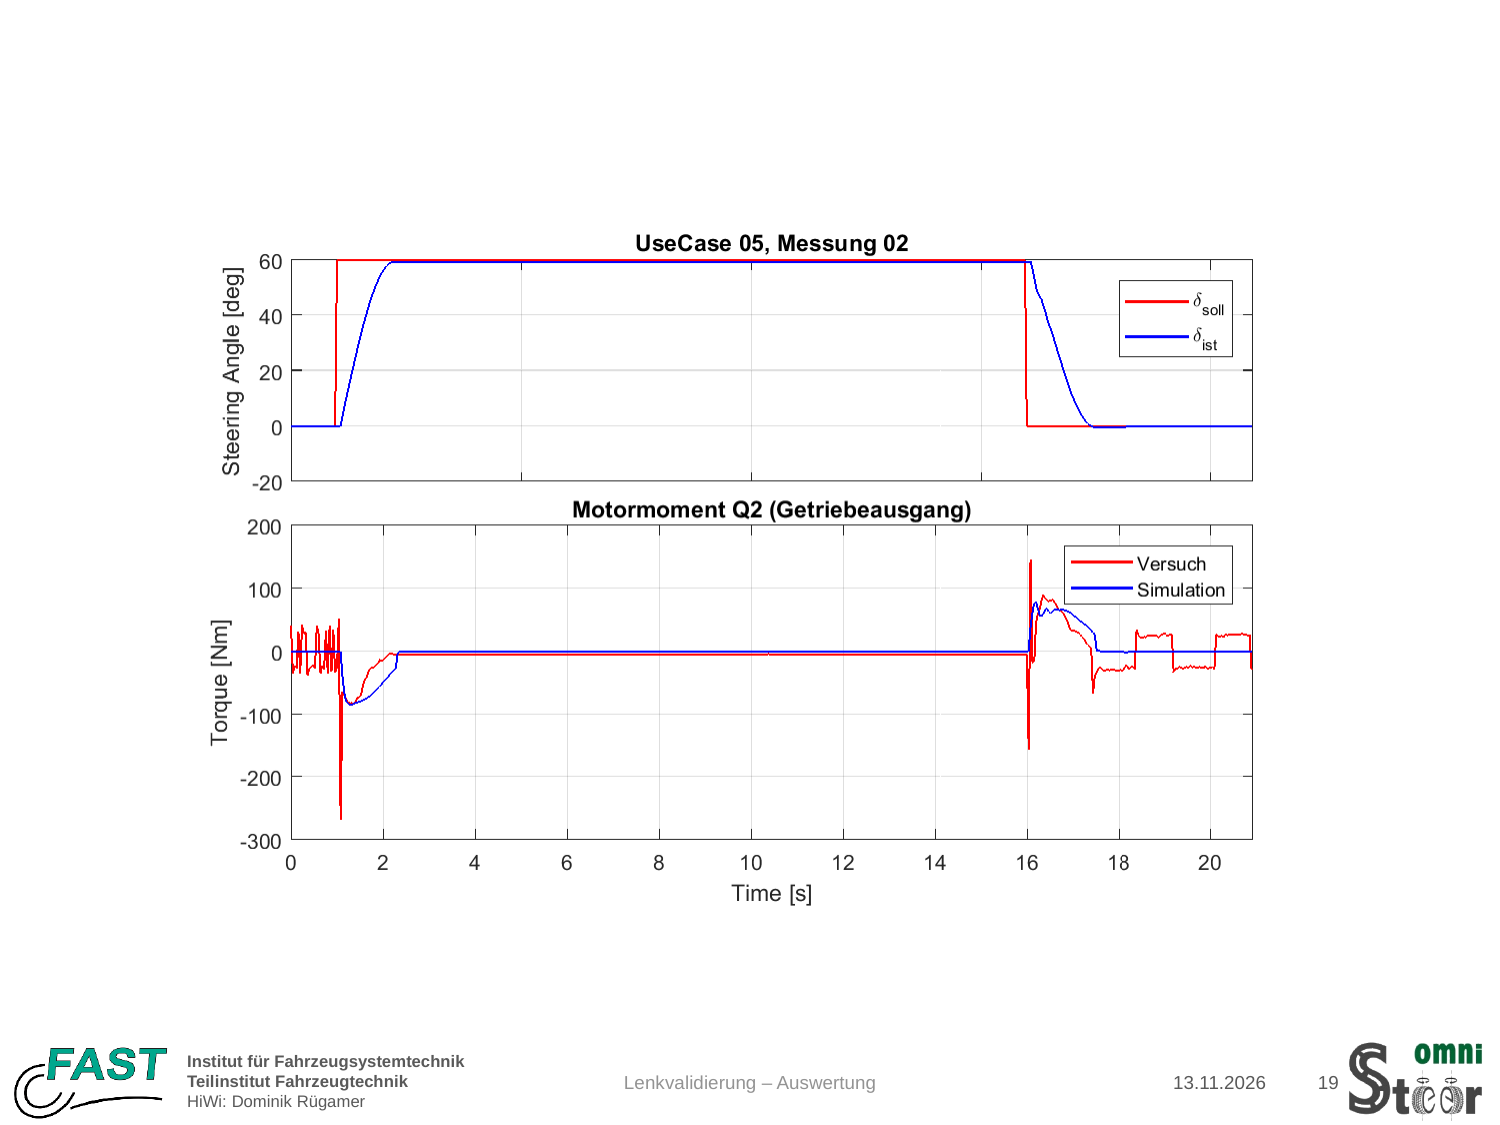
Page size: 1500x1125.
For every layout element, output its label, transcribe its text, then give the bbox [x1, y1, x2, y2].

slide_number 19 [1285, 1039, 1354, 1125]
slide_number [1158, 1039, 1285, 1125]
picture [129, 207, 1370, 917]
picture [1354, 1039, 1500, 1125]
picture [12, 1045, 172, 1121]
footer Lenkvalidierung – Auswertung [451, 1039, 1049, 1125]
